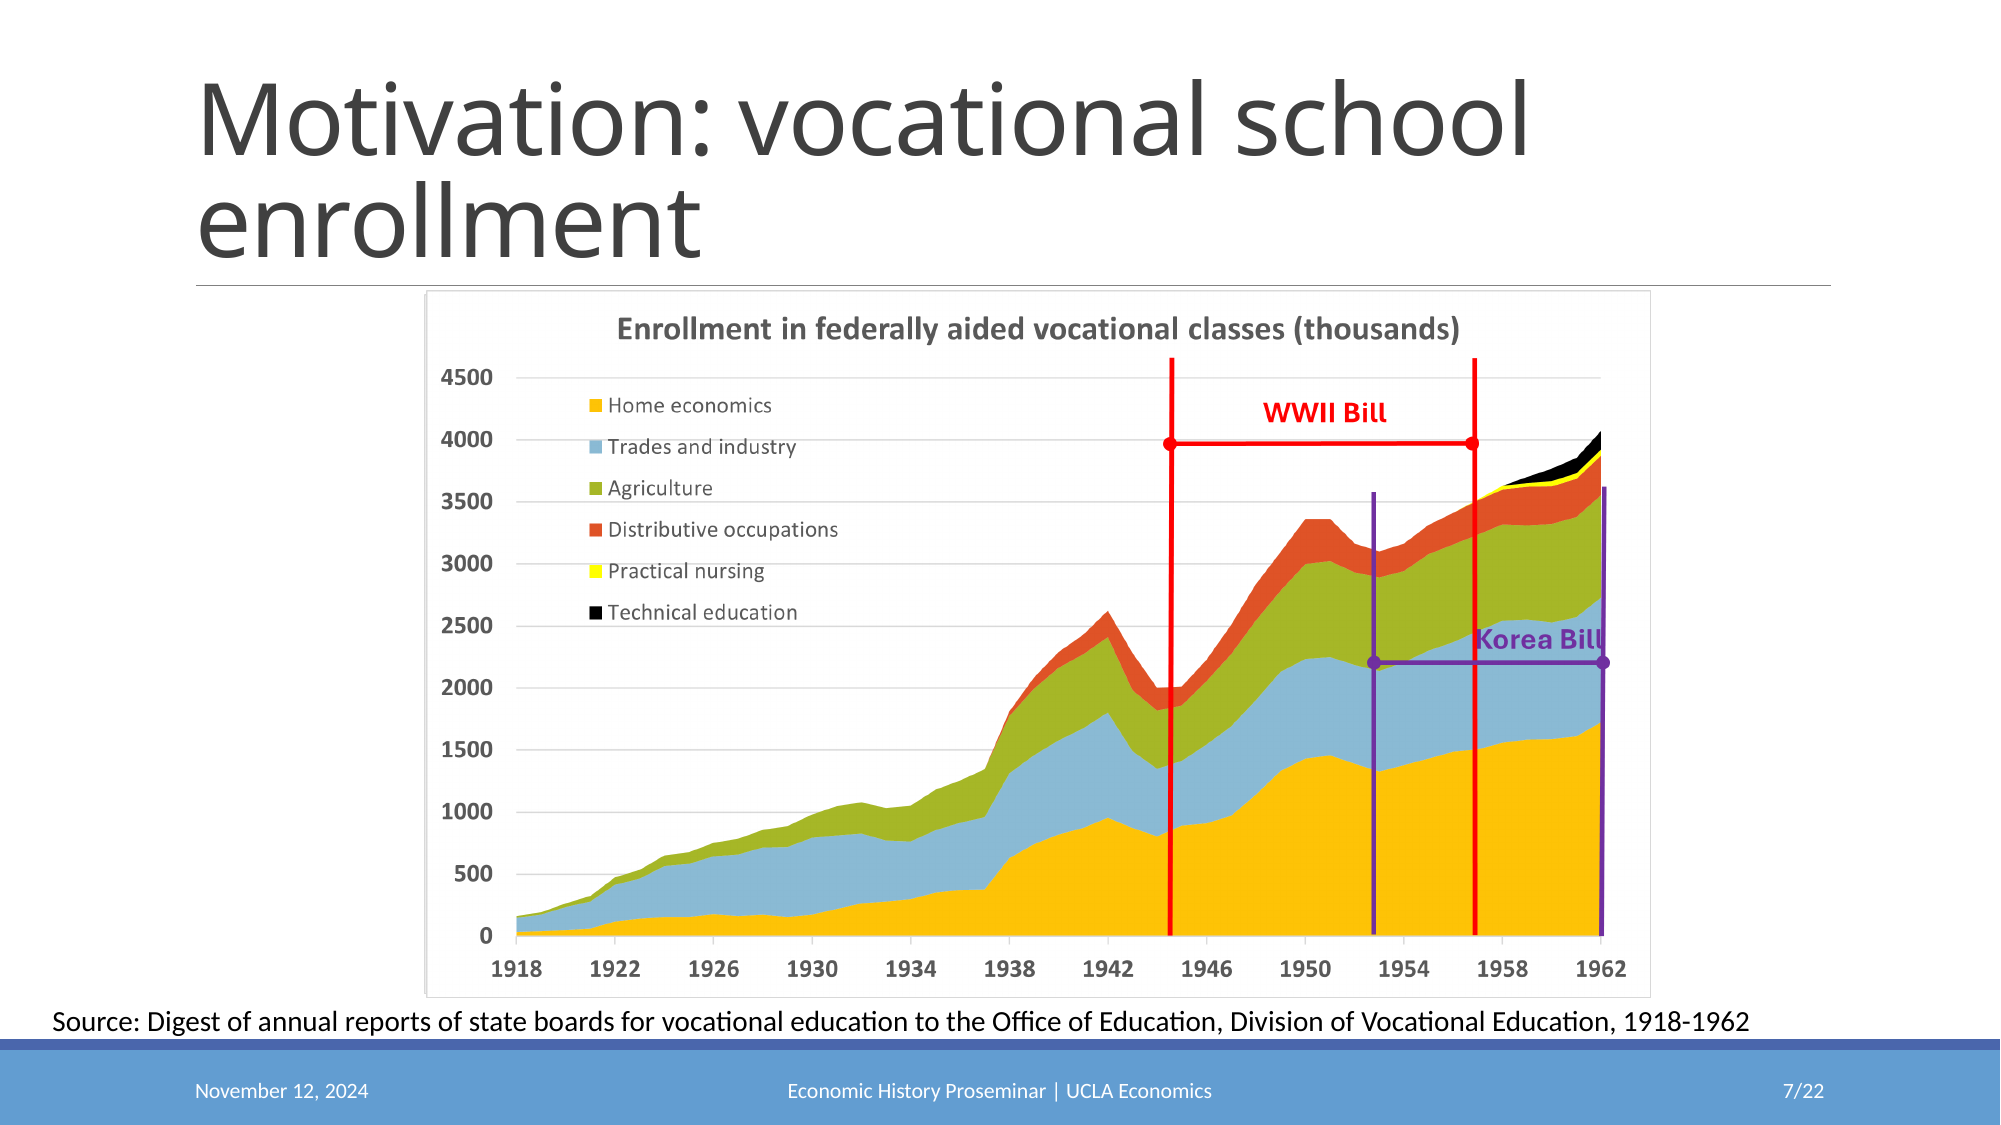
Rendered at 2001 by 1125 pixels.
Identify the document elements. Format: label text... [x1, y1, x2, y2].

footer Economic History Proseminar | UCLA Economics [604, 1059, 1396, 1120]
title Motivation: vocational school enrollment [180, 47, 1895, 285]
slide_number 6/22 [1624, 1059, 1840, 1120]
picture [423, 290, 1652, 998]
text_box Source: Digest of annual reports of state boards for vocational education to the Office of Education, Division of Vocational Education, 1918-1962 [37, 994, 1773, 1045]
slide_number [180, 1059, 586, 1120]
